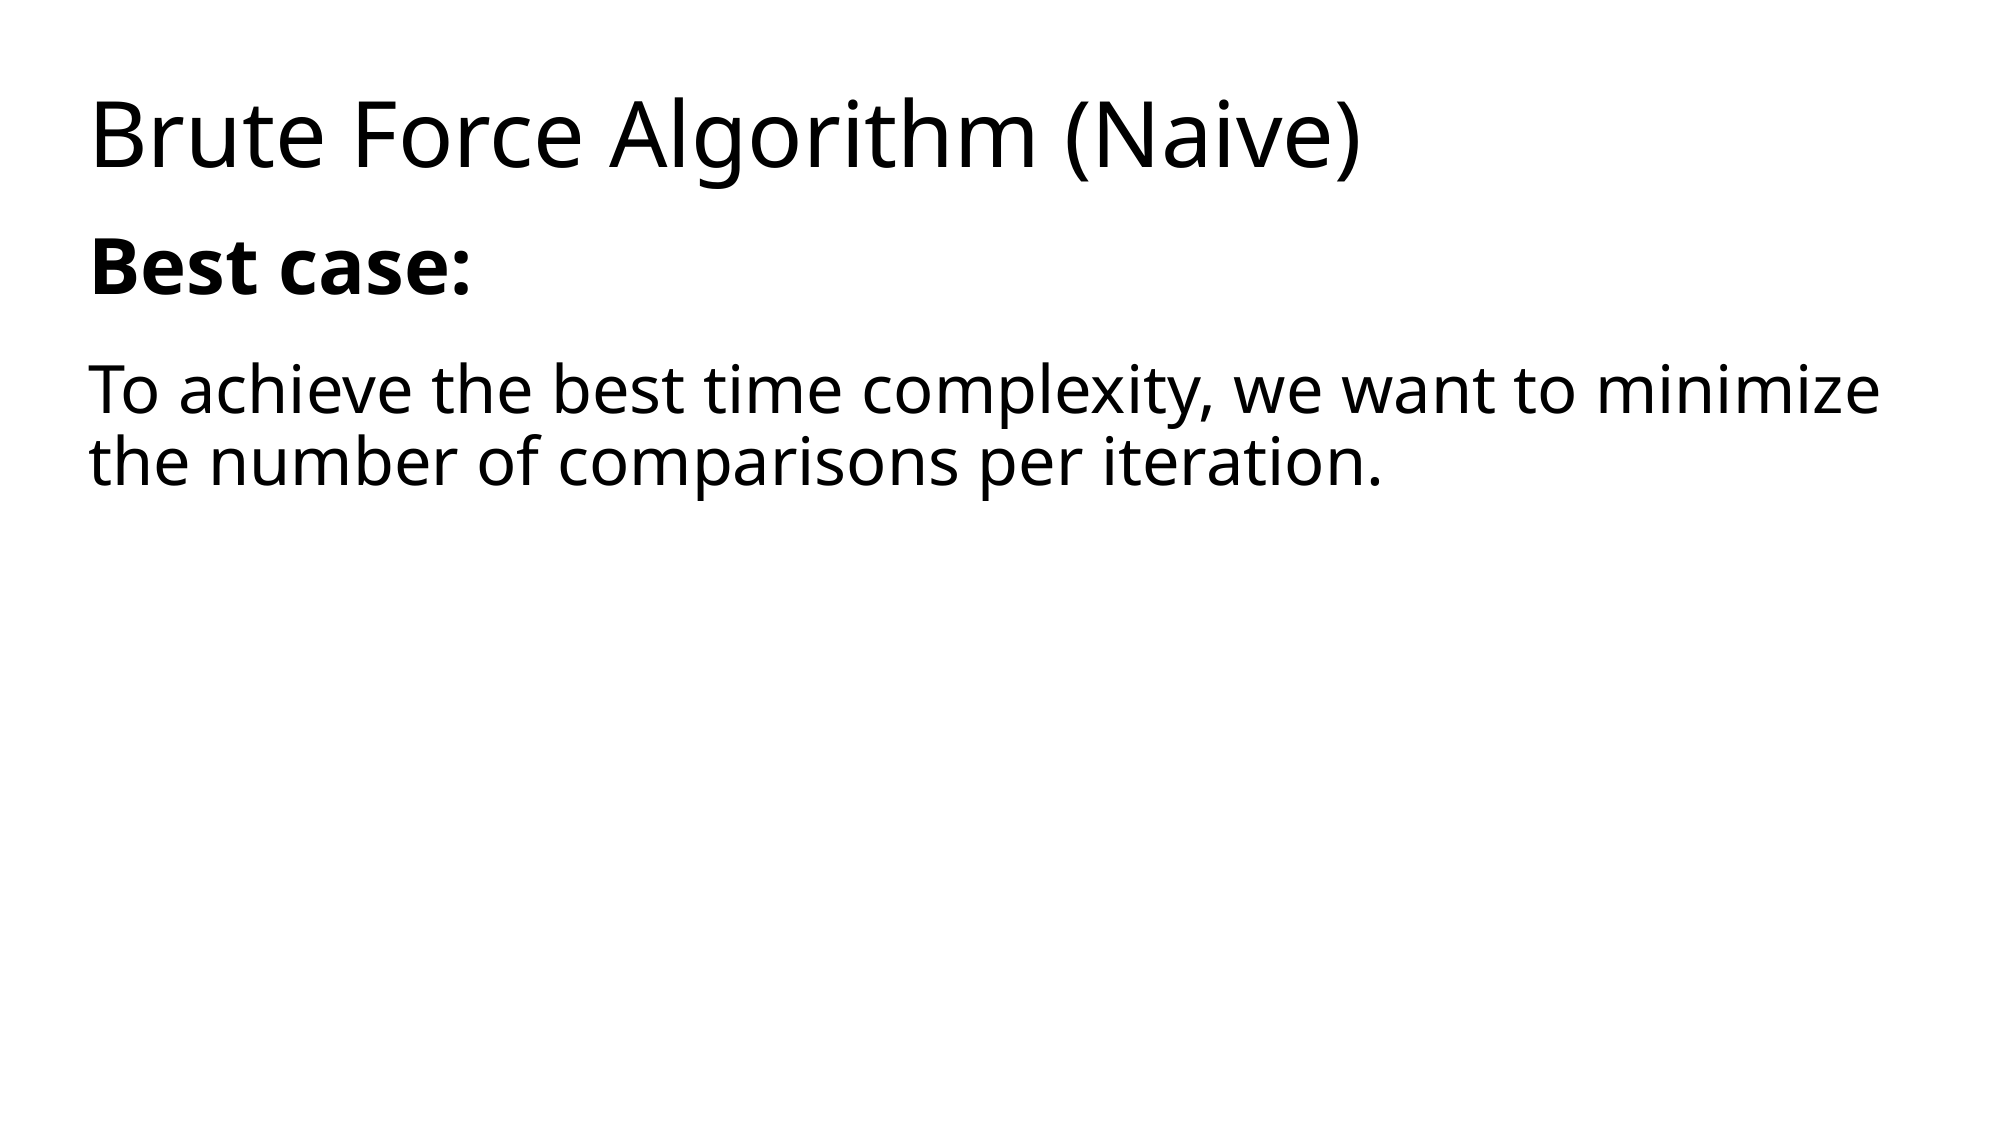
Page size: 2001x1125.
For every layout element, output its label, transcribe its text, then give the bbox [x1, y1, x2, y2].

list Best case: To achieve the best time complexity, we want to minimize the number of comparisons per iteration. [68, 207, 1932, 634]
title Brute Force Algorithm (Naive) [68, 68, 1932, 194]
